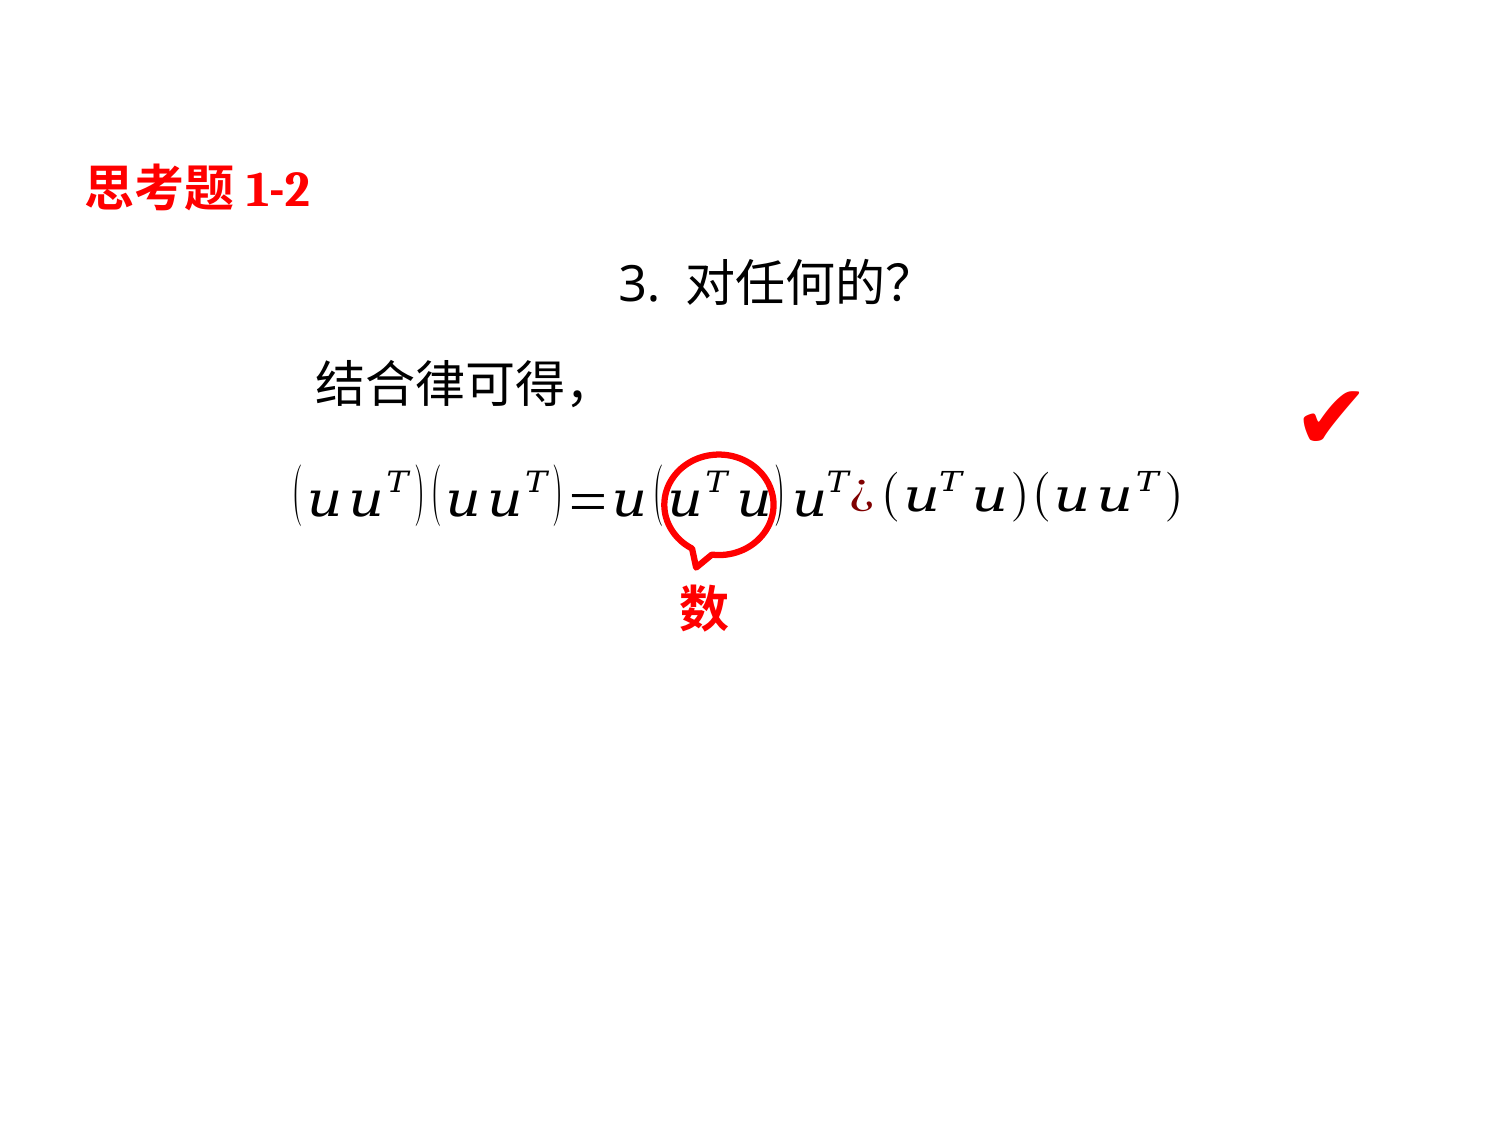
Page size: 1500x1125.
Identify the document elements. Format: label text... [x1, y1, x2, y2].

text_box ✔ [1293, 357, 1372, 468]
text_box 思考题1-2 [69, 148, 349, 224]
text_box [664, 454, 774, 639]
